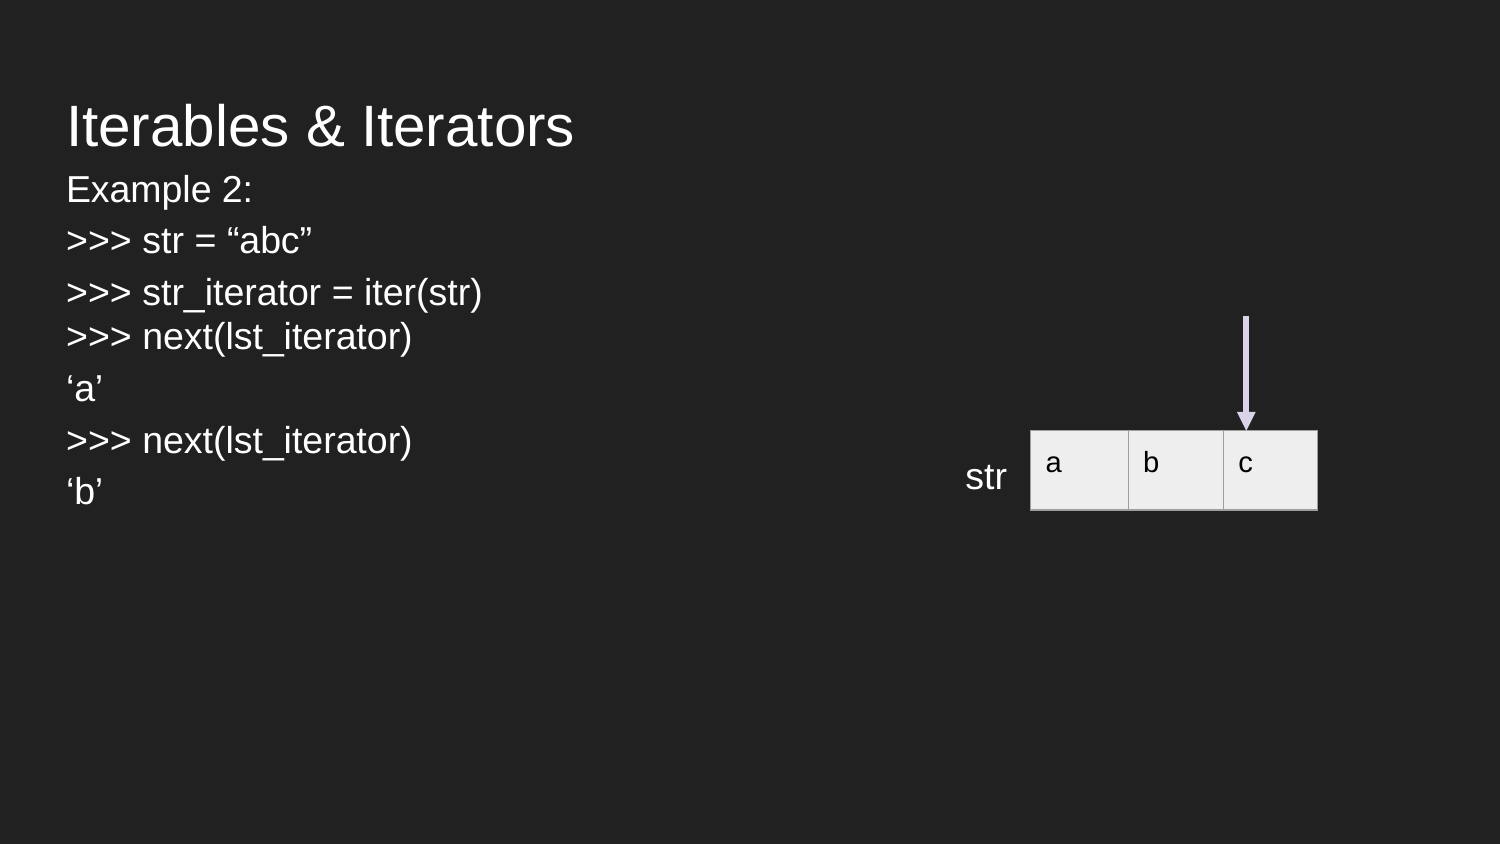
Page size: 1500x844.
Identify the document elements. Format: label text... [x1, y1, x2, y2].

text_box str [950, 430, 1031, 511]
table_header a [1031, 431, 1128, 509]
text_box >>> next(lst_iterator) ‘a’ >>> next(lst_iterator) ‘b’ [51, 290, 658, 675]
table_header b [1129, 431, 1223, 509]
table_header c [1224, 431, 1317, 509]
title Iterables & Iterators [51, 72, 1449, 167]
text_box Example 2: >>> str = “abc” >>> str_iterator = iter(str) [51, 142, 932, 335]
